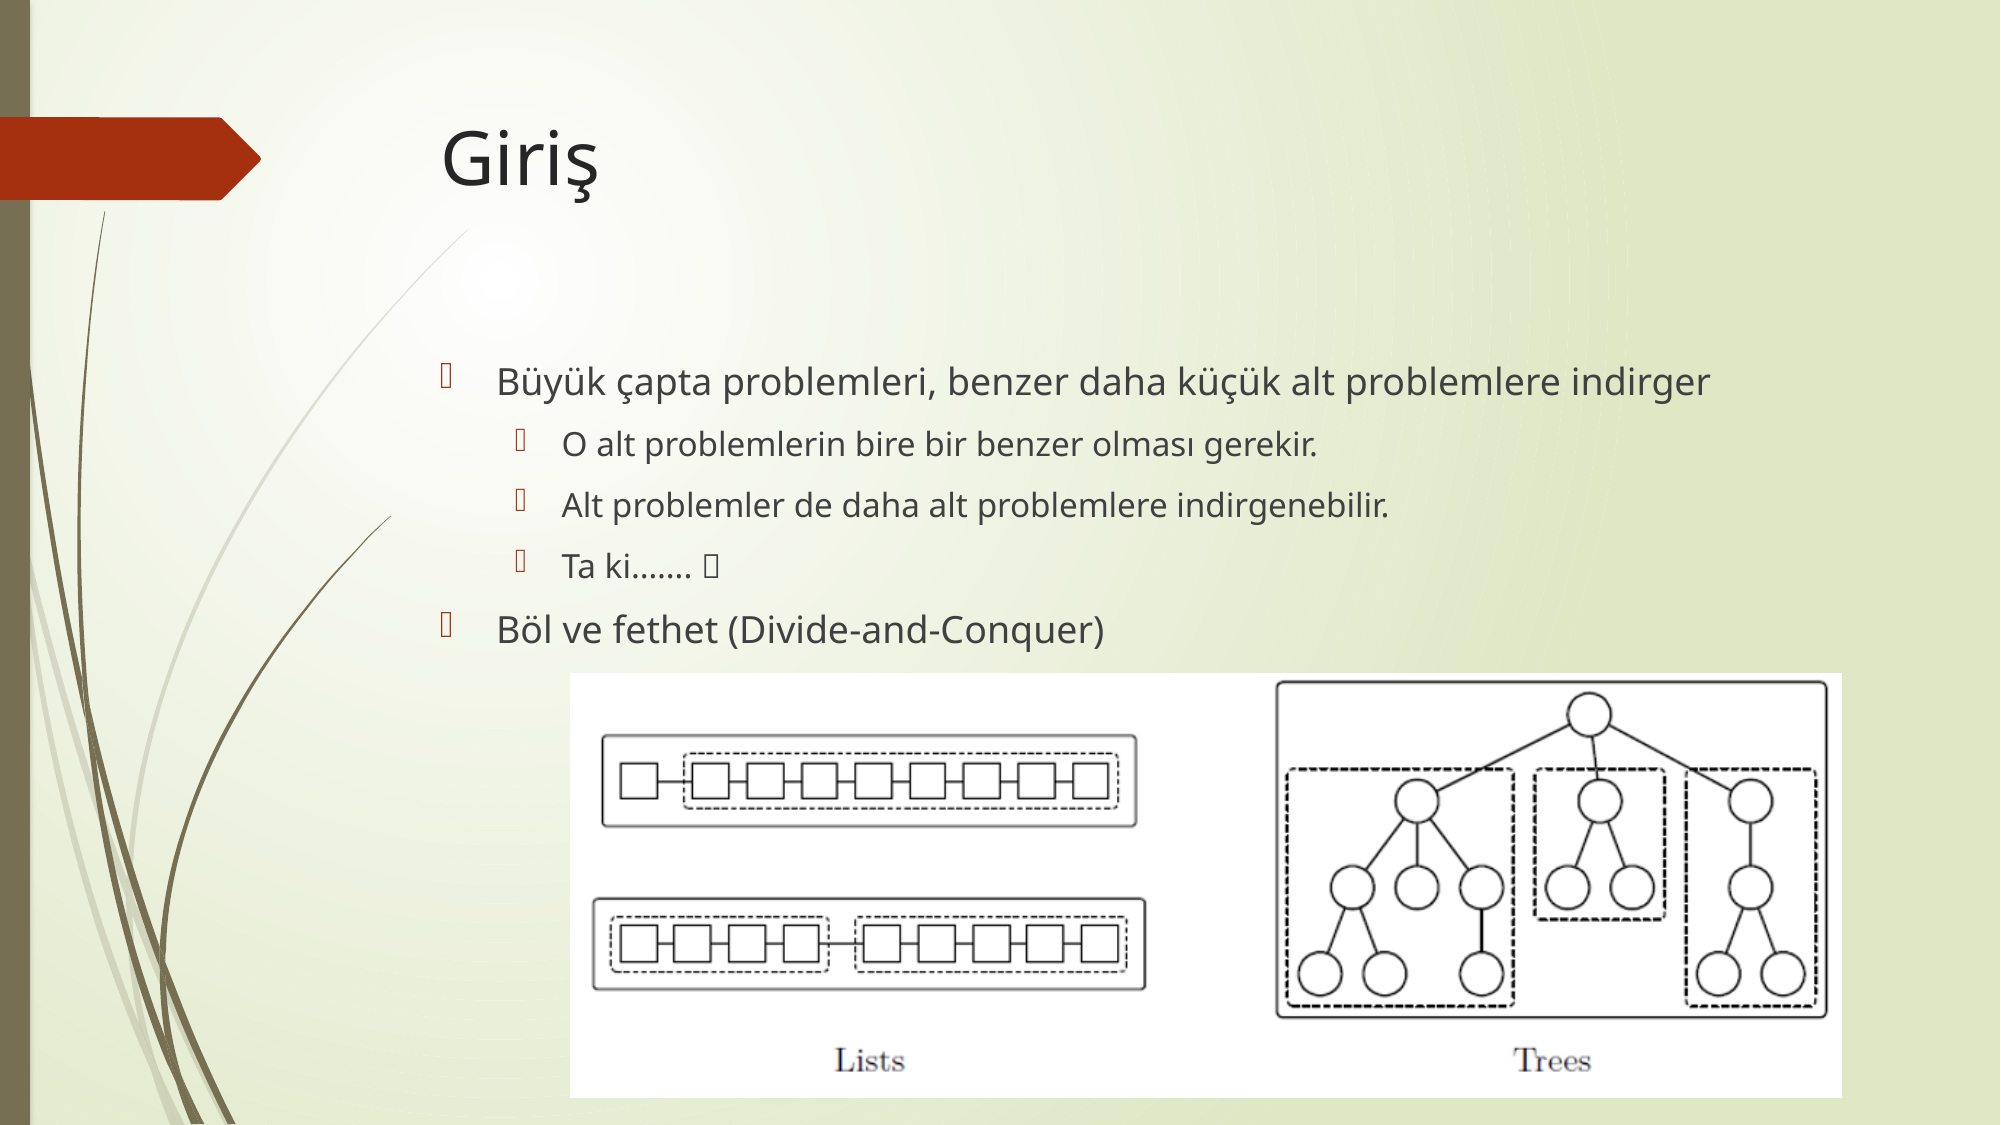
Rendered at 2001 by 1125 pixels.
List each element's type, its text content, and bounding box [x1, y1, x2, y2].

title Giriş [425, 102, 1888, 313]
picture [570, 673, 1842, 1098]
list Büyük çapta problemleri, benzer daha küçük alt problemlere indirger O alt problemlerin bire bir benzer olması gerekir. Alt problemler de daha alt problemlere indirgenebilir. Ta ki…….  Böl ve fethet (Divide-and-Conquer) [424, 350, 1888, 970]
